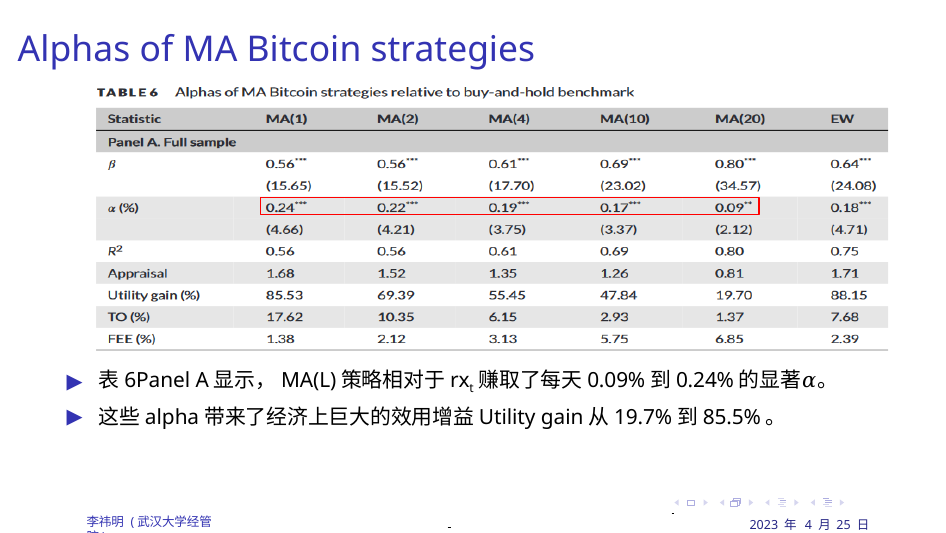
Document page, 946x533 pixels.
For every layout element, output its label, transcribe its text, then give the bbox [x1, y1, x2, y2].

title Alphas of MA Bitcoin strategies [15, 23, 946, 115]
text_box 2023 年 4 月 25 日 47 / 63 [669, 482, 946, 533]
text_box [47, 28, 775, 59]
text_box [445, 511, 500, 531]
picture [91, 80, 889, 351]
text_box 李祎明 (武汉大学经管院) [84, 511, 231, 533]
text_box 表6Panel A显示，MA(L)策略相对于rxt赚取了每天0.09%到0.24%的显著𝛼。 这些alpha带来了经济上巨大的效用增益Utility gain从19.7%到85.5%。 [47, 59, 932, 469]
